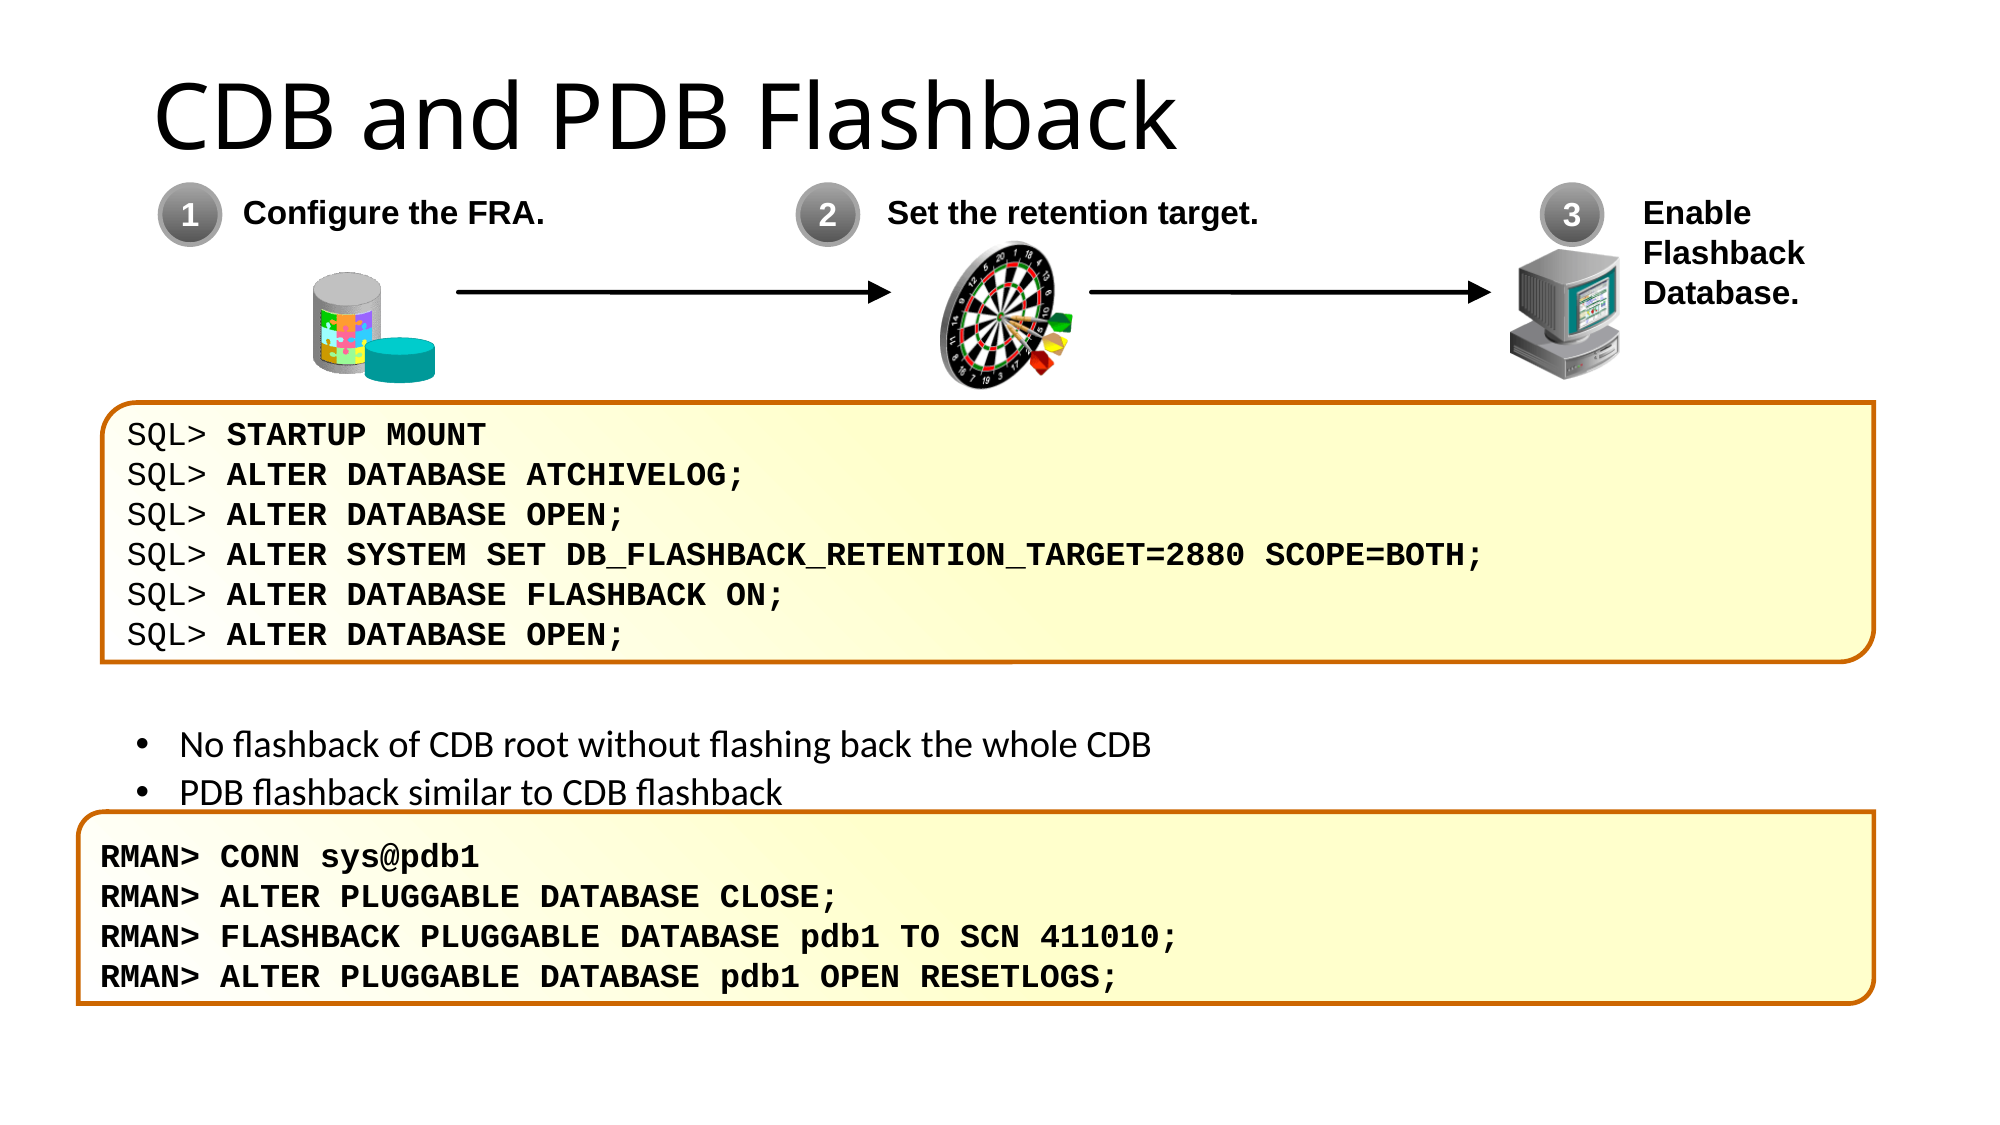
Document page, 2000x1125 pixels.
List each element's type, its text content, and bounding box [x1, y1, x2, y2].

text_box RMAN> CONN sys@pdb1 RMAN> ALTER PLUGGABLE DATABASE CLOSE; RMAN> FLASHBACK PLUGGABLE DATABASE pdb1 TO SCN 411010; RMAN> ALTER PLUGGABLE DATABASE pdb1 OPEN RESETLOGS; [78, 811, 1874, 1004]
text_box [364, 337, 435, 383]
text_box Configure the FRA. [229, 184, 701, 238]
text_box 2 [797, 184, 858, 245]
text_box [458, 281, 892, 303]
text_box [1091, 281, 1492, 303]
text_box 3 [1542, 184, 1603, 245]
title CDB and PDB Flashback [137, 59, 1827, 179]
picture [313, 272, 381, 374]
text_box Enable Flashback Database. [1629, 184, 1898, 318]
list No flashback of CDB root without flashing back the whole CDB PDB flashback similar to CDB flashback [105, 214, 1902, 827]
text_box SQL> STARTUP MOUNT SQL> ALTER DATABASE ATCHIVELOG; SQL> ALTER DATABASE OPEN; SQL> ALTER SYSTEM SET DB_FLASHBACK_RETENTION_TARGET=2880 SCOPE=BOTH; SQL> ALTER DATABASE FLASHBACK ON; SQL> ALTER DATABASE OPEN; [102, 402, 1874, 662]
text_box Set the retention target. [873, 184, 1441, 238]
picture [1510, 249, 1620, 380]
text_box 1 [160, 184, 221, 245]
picture [940, 240, 1073, 390]
